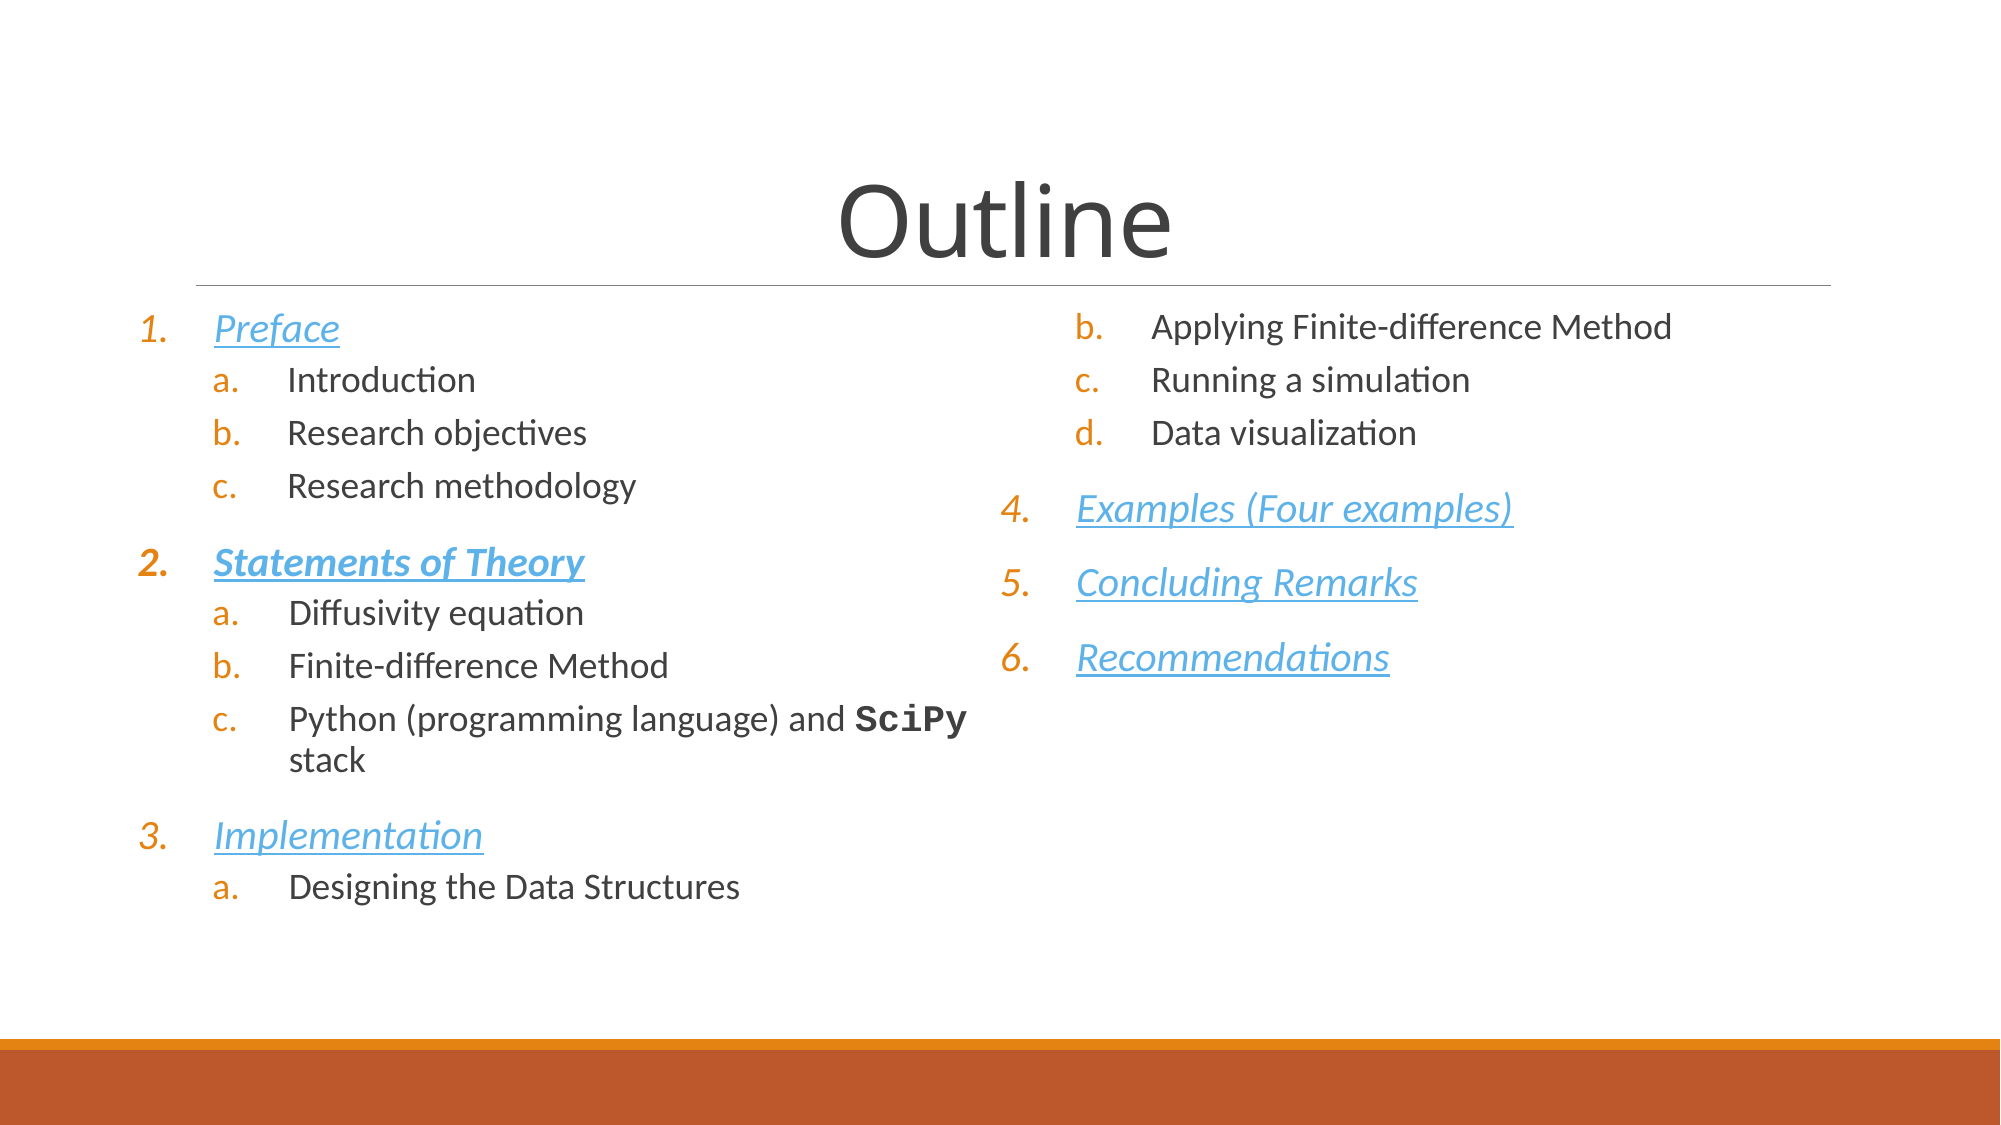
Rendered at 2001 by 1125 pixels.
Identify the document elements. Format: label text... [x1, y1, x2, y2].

list Preface Introduction Research objectives Research methodology Statements of Theory Diffusivity equation Finite-difference Method Python (programming language) and SciPy stack Implementation Designing the Data Structures Applying Finite-difference Method Running a simulation Data visualization Examples (Four examples) Concluding Remarks Recommendations [137, 299, 1863, 944]
title Outline [180, 47, 1830, 285]
